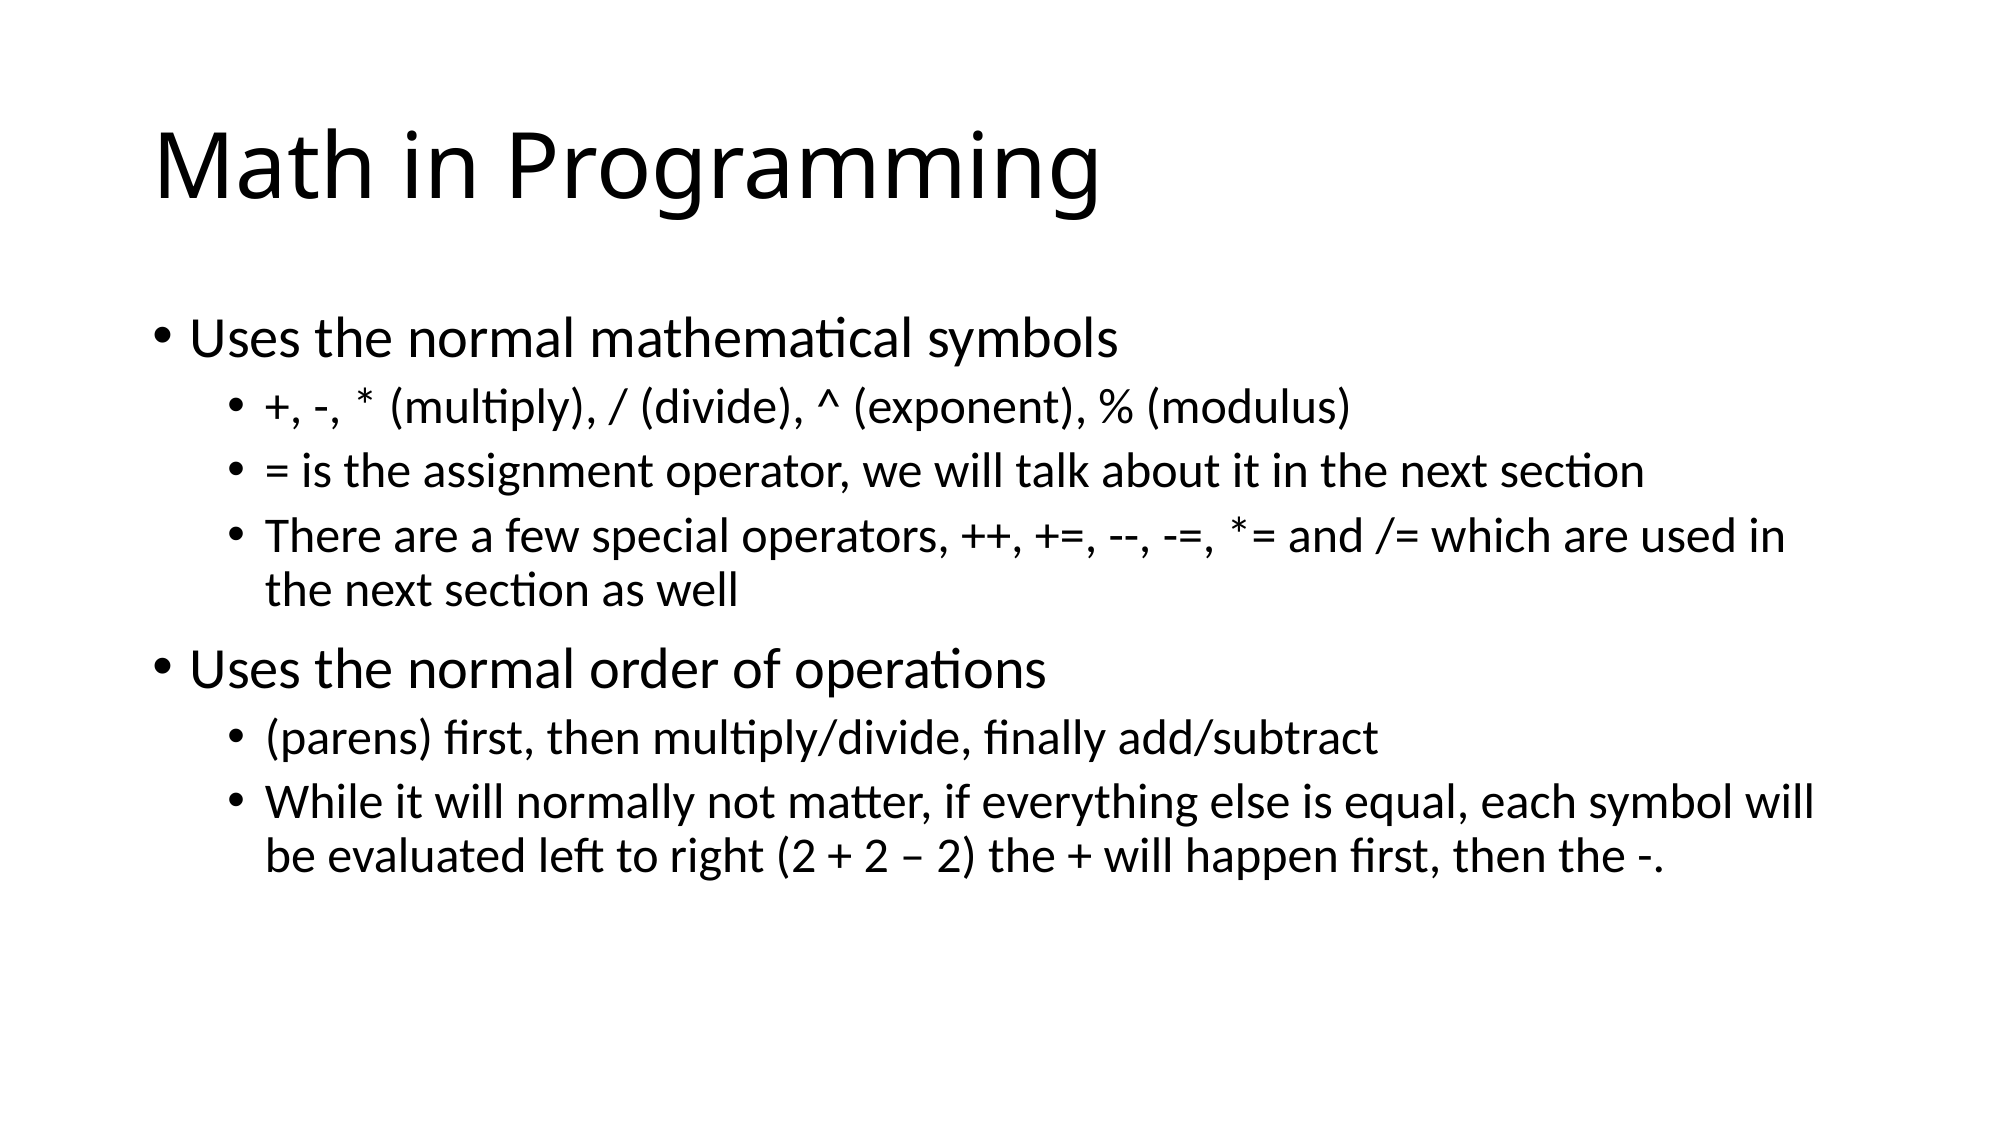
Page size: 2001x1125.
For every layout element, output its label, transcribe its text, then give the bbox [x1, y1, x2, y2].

list Uses the normal mathematical symbols +, -, * (multiply), / (divide), ^ (exponent), % (modulus) = is the assignment operator, we will talk about it in the next section There are a few special operators, ++, +=, --, -=, *= and /= which are used in the next section as well Uses the normal order of operations (parens) first, then multiply/divide, finally add/subtract While it will normally not matter, if everything else is equal, each symbol will be evaluated left to right (2 + 2 – 2) the + will happen first, then the -. [137, 299, 1863, 1014]
title Math in Programming [137, 59, 1863, 278]
